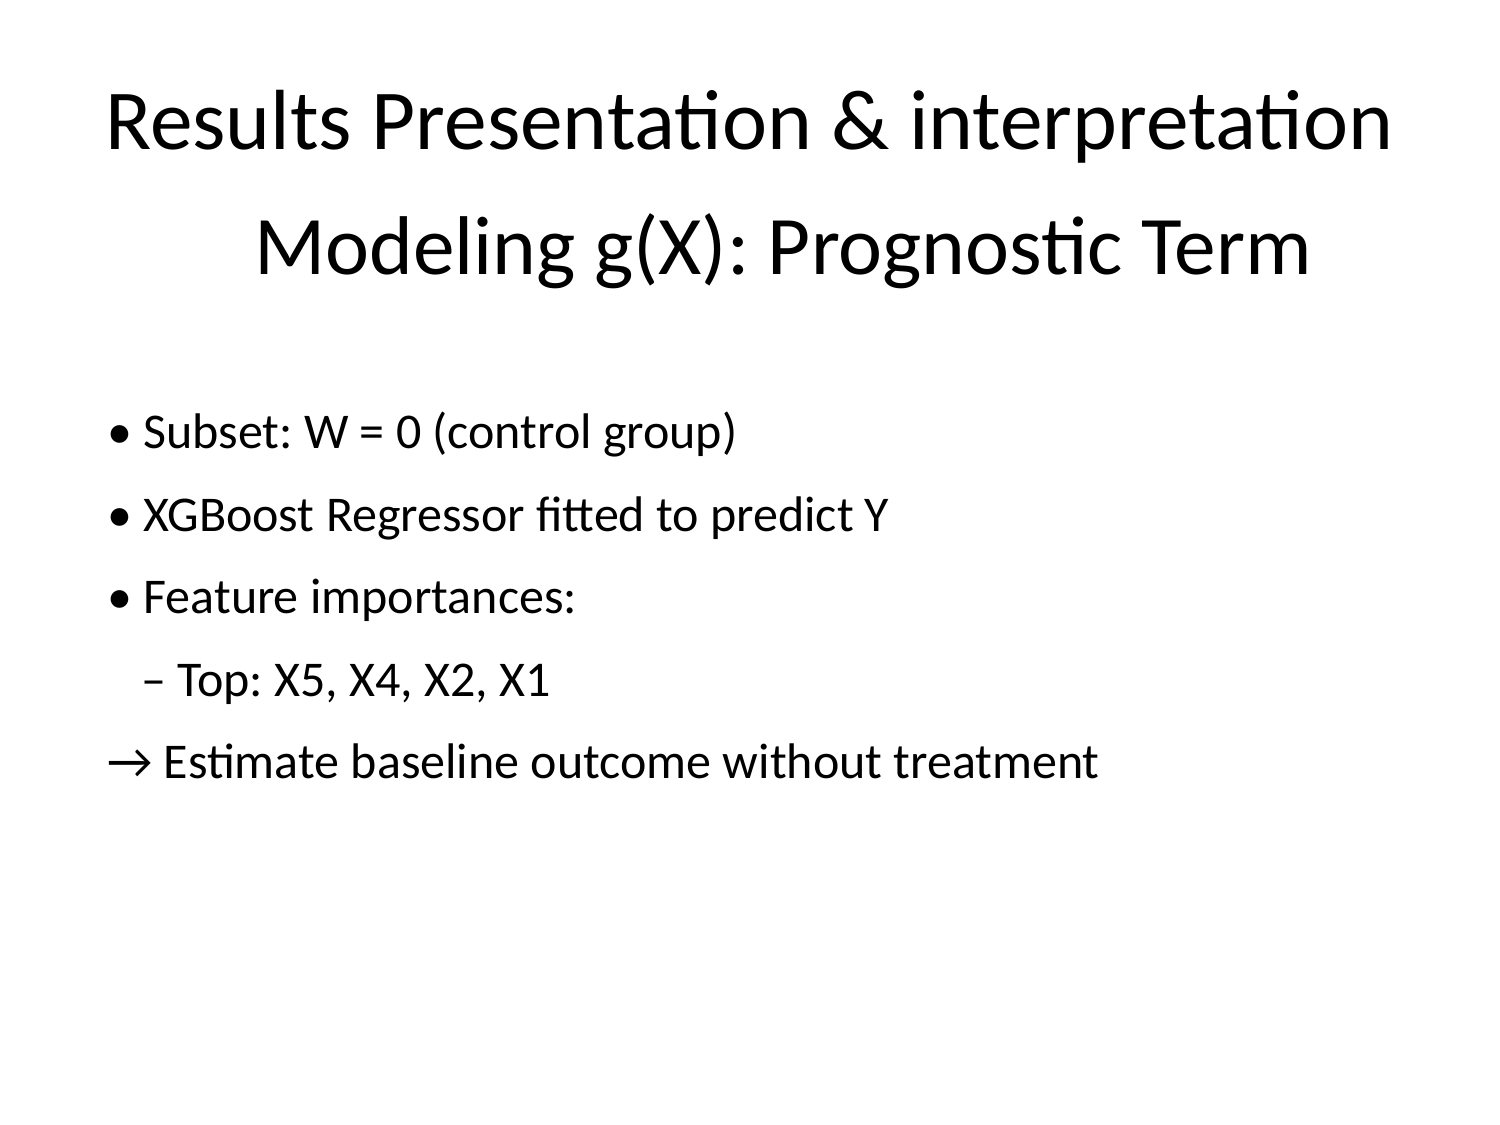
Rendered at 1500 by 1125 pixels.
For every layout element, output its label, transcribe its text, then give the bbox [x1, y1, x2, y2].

title Modeling g(X): Prognostic Term [108, 147, 1459, 335]
list • Subset: W = 0 (control group) • XGBoost Regressor fitted to predict Y • Feature importances: – Top: X5, X4, X2, X1 → Estimate baseline outcome without treatment [92, 382, 1443, 1125]
title Results Presentation & interpretation [75, 21, 1425, 209]
